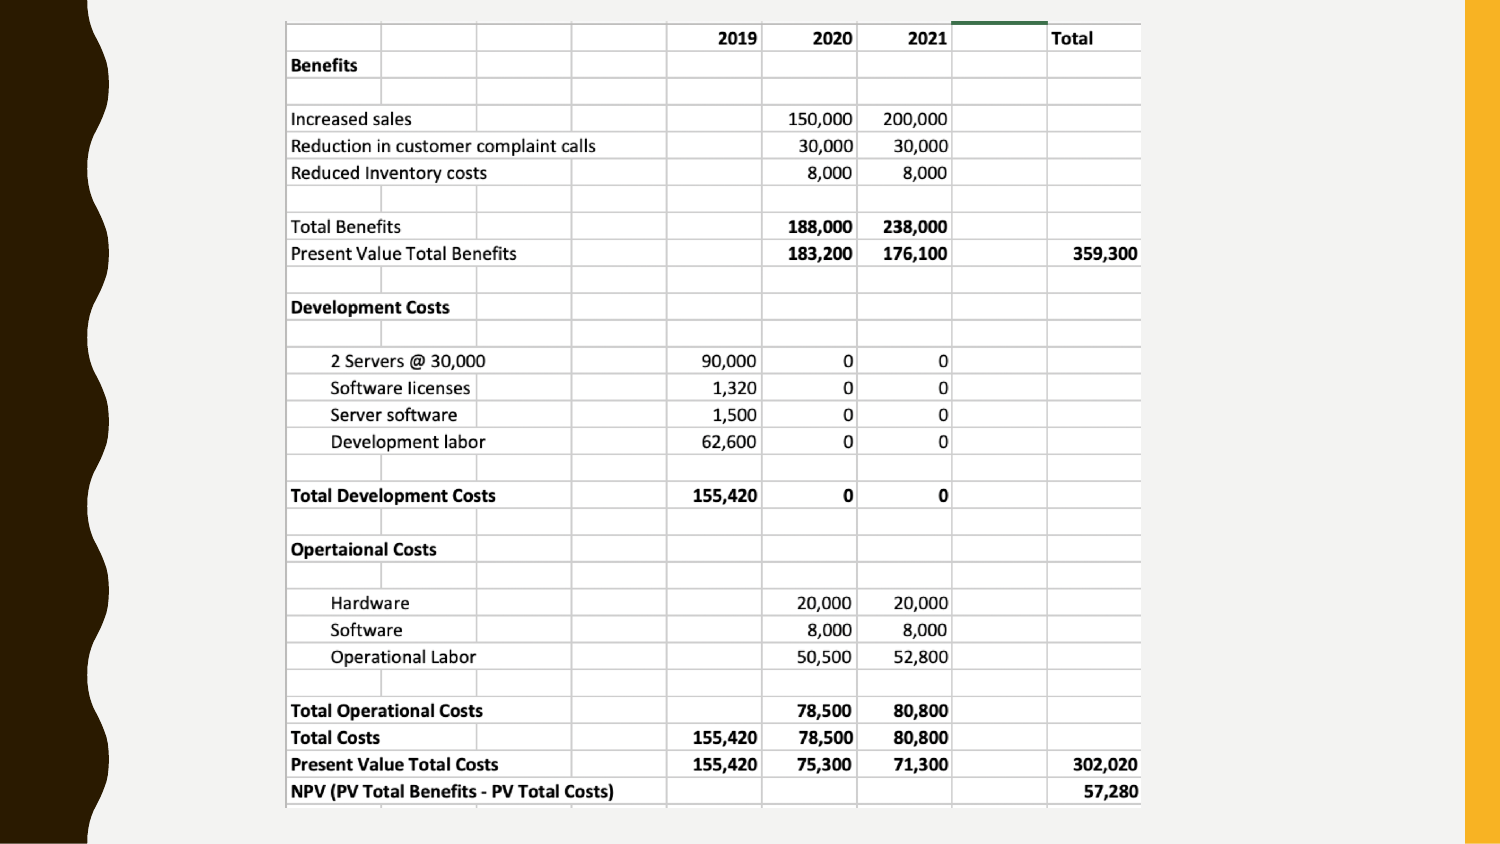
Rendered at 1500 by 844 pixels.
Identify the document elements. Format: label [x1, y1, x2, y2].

picture [285, 21, 1141, 808]
